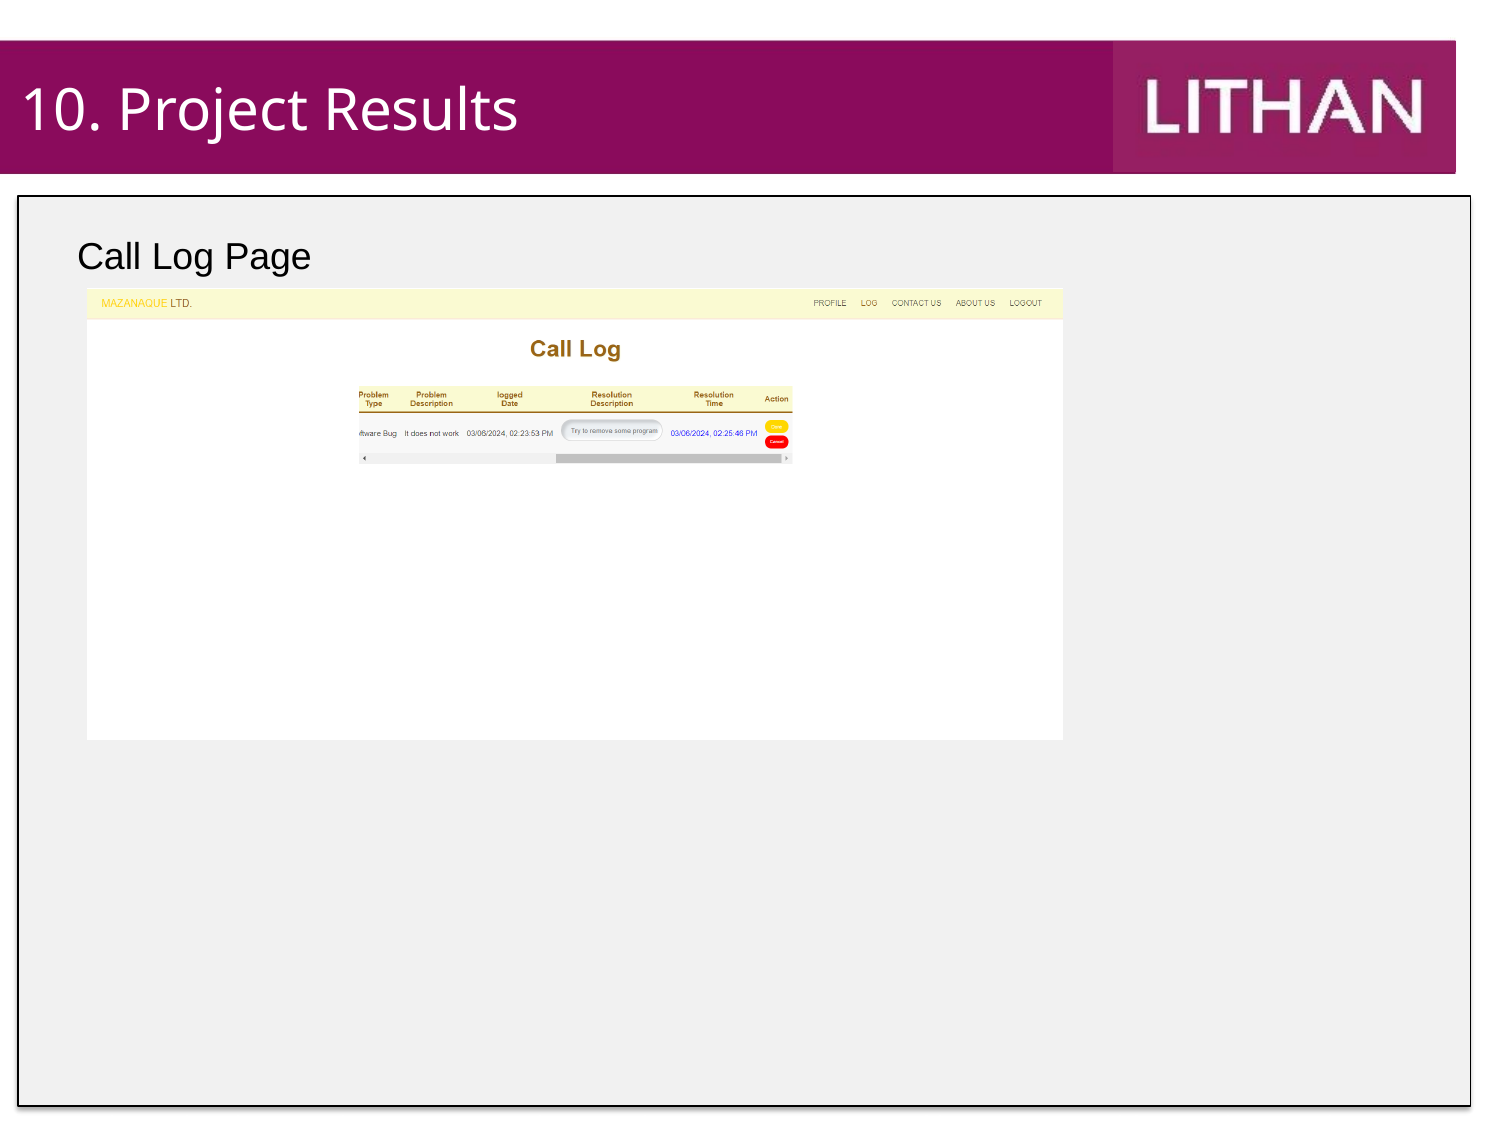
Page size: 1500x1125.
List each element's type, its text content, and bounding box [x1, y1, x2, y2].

title 10. Project Results [18, 70, 1078, 193]
picture [0, 37, 1457, 178]
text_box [11, 193, 1477, 1116]
picture [87, 287, 1063, 740]
